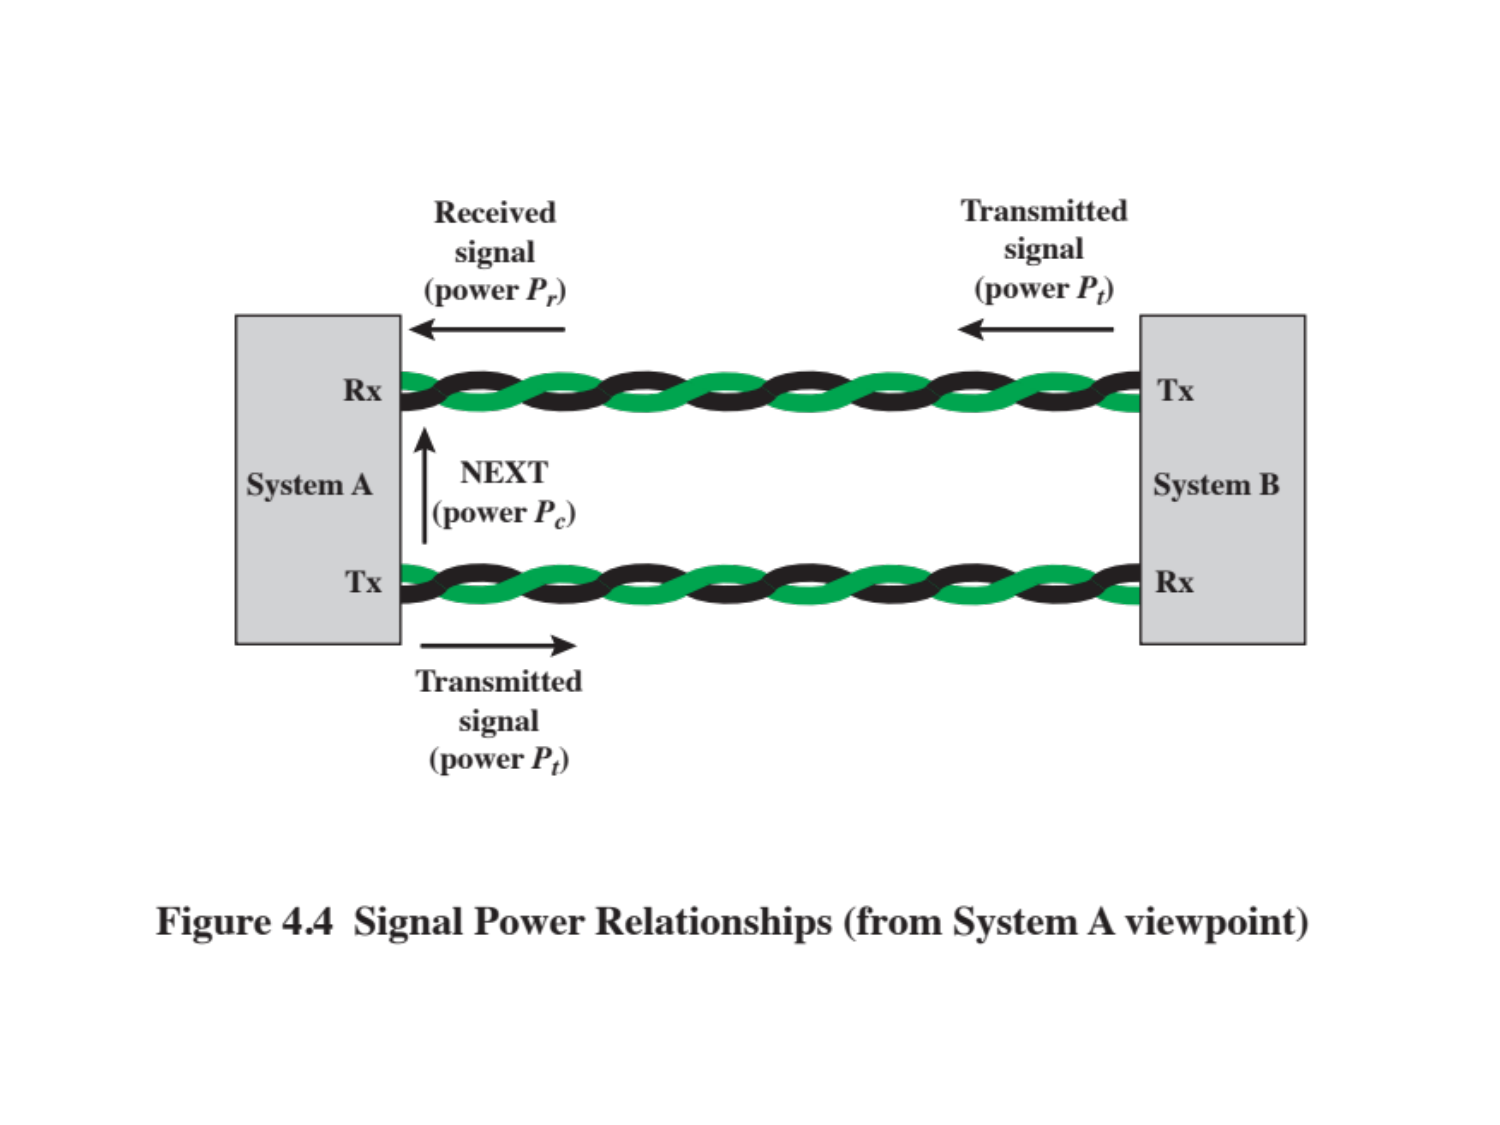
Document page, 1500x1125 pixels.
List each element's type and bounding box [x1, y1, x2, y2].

picture [62, 137, 1456, 1023]
